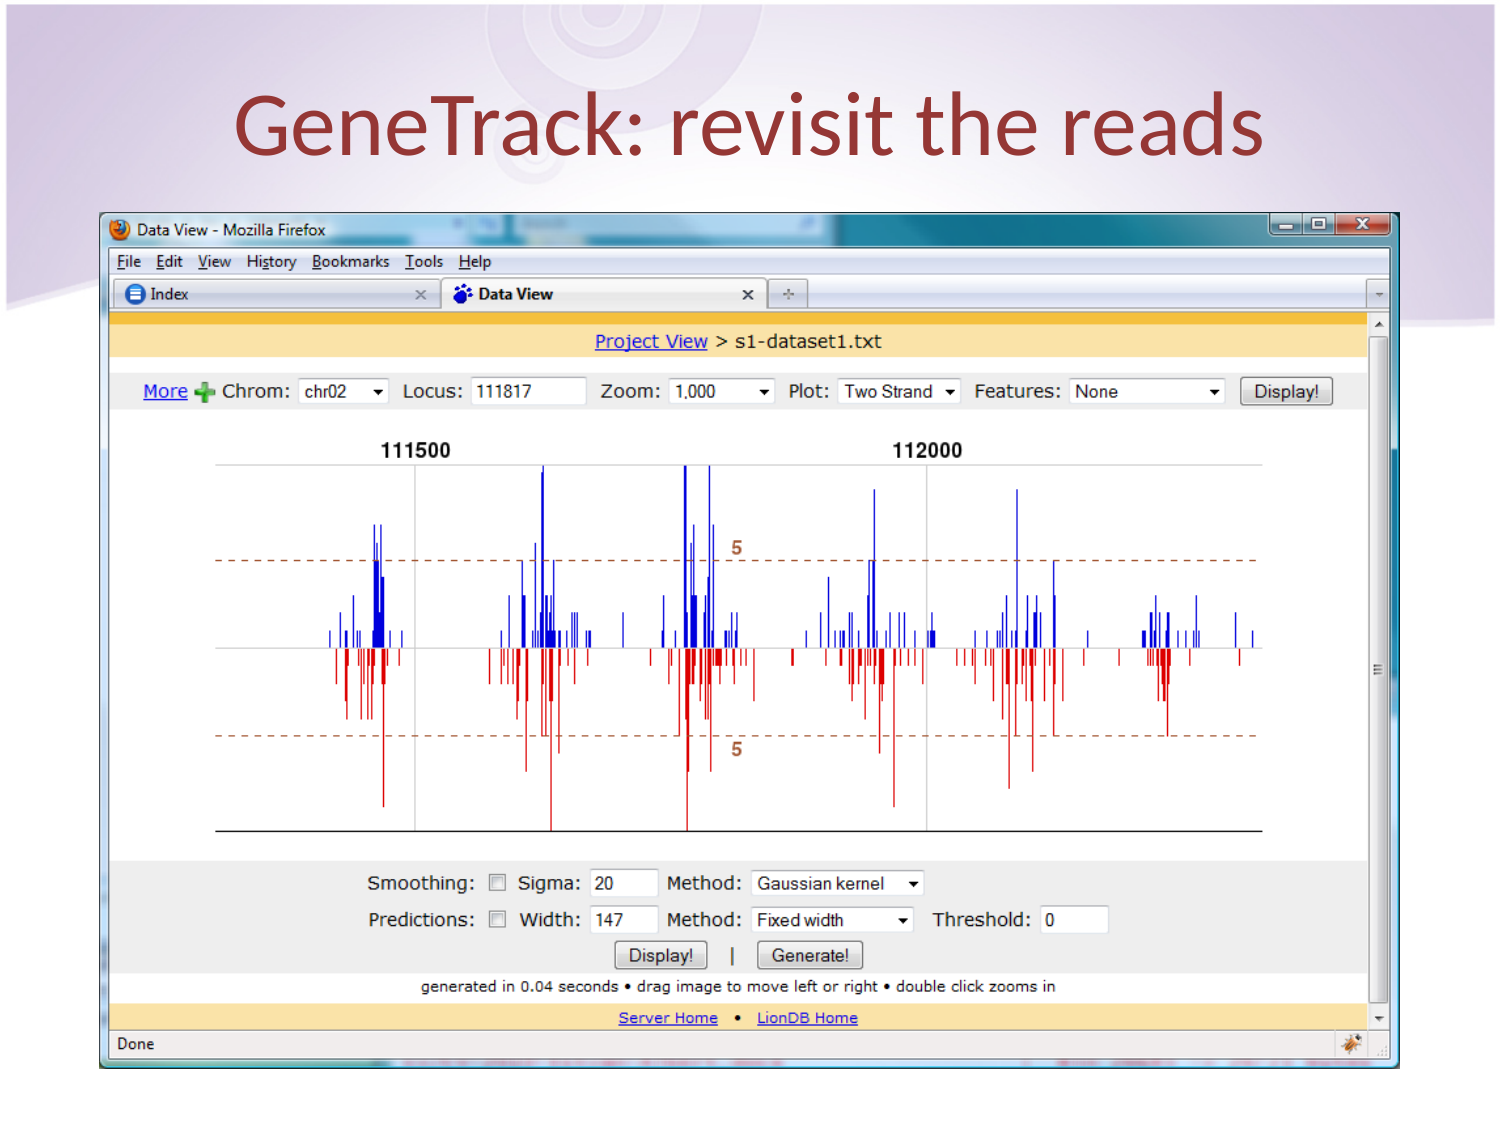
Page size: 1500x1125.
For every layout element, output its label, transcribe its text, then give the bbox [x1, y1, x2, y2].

picture [0, 0, 1500, 1125]
title GeneTrack: revisit the reads [75, 24, 1425, 213]
